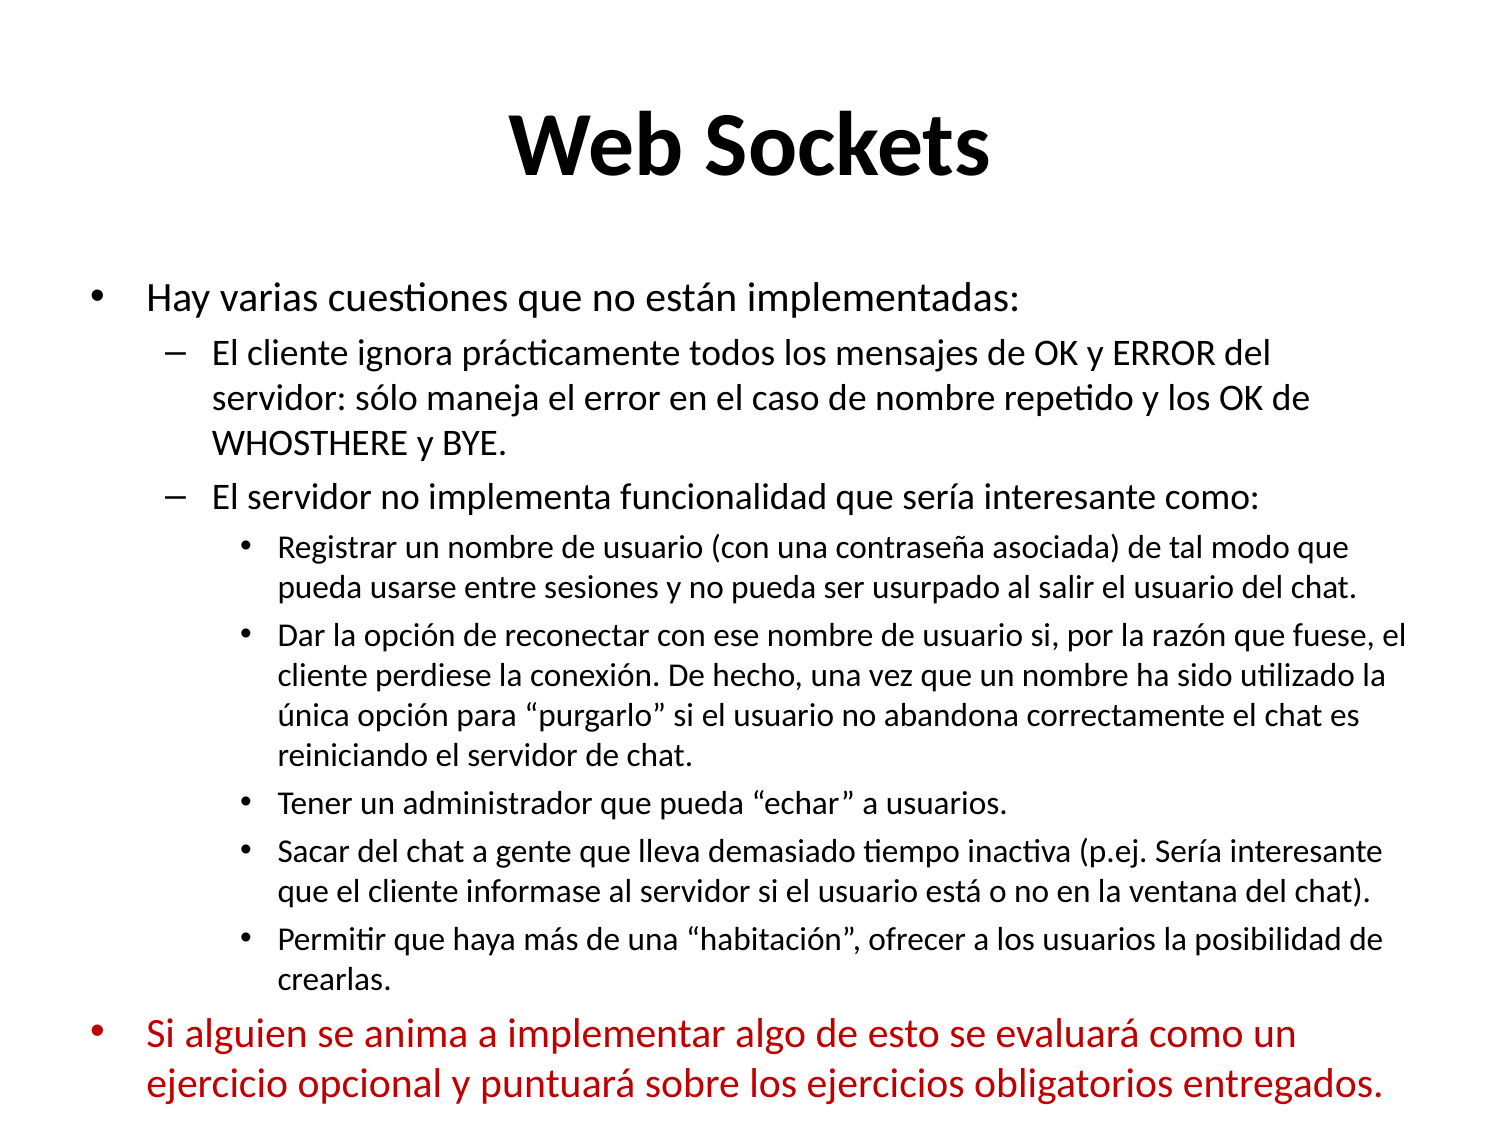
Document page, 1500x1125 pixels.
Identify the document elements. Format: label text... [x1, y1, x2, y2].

list Hay varias cuestiones que no están implementadas: El cliente ignora prácticamente todos los mensajes de OK y ERROR del servidor: sólo maneja el error en el caso de nombre repetido y los OK de WHOSTHERE y BYE. El servidor no implementa funcionalidad que sería interesante como: Registrar un nombre de usuario (con una contraseña asociada) de tal modo que pueda usarse entre sesiones y no pueda ser usurpado al salir el usuario del chat. Dar la opción de reconectar con ese nombre de usuario si, por la razón que fuese, el cliente perdiese la conexión. De hecho, una vez que un nombre ha sido utilizado la única opción para “purgarlo” si el usuario no abandona correctamente el chat es reiniciando el servidor de chat. Tener un administrador que pueda “echar” a usuarios. Sacar del chat a gente que lleva demasiado tiempo inactiva (p.ej. Sería interesante que el cliente informase al servidor si el usuario está o no en la ventana del chat). Permitir que haya más de una “habitación”, ofrecer a los usuarios la posibilidad de crearlas. Si alguien se anima a implementar algo de esto se evaluará como un ejercicio opcional y puntuará sobre los ejercicios obligatorios entregados. [75, 262, 1425, 1005]
title Web Sockets [75, 45, 1425, 233]
